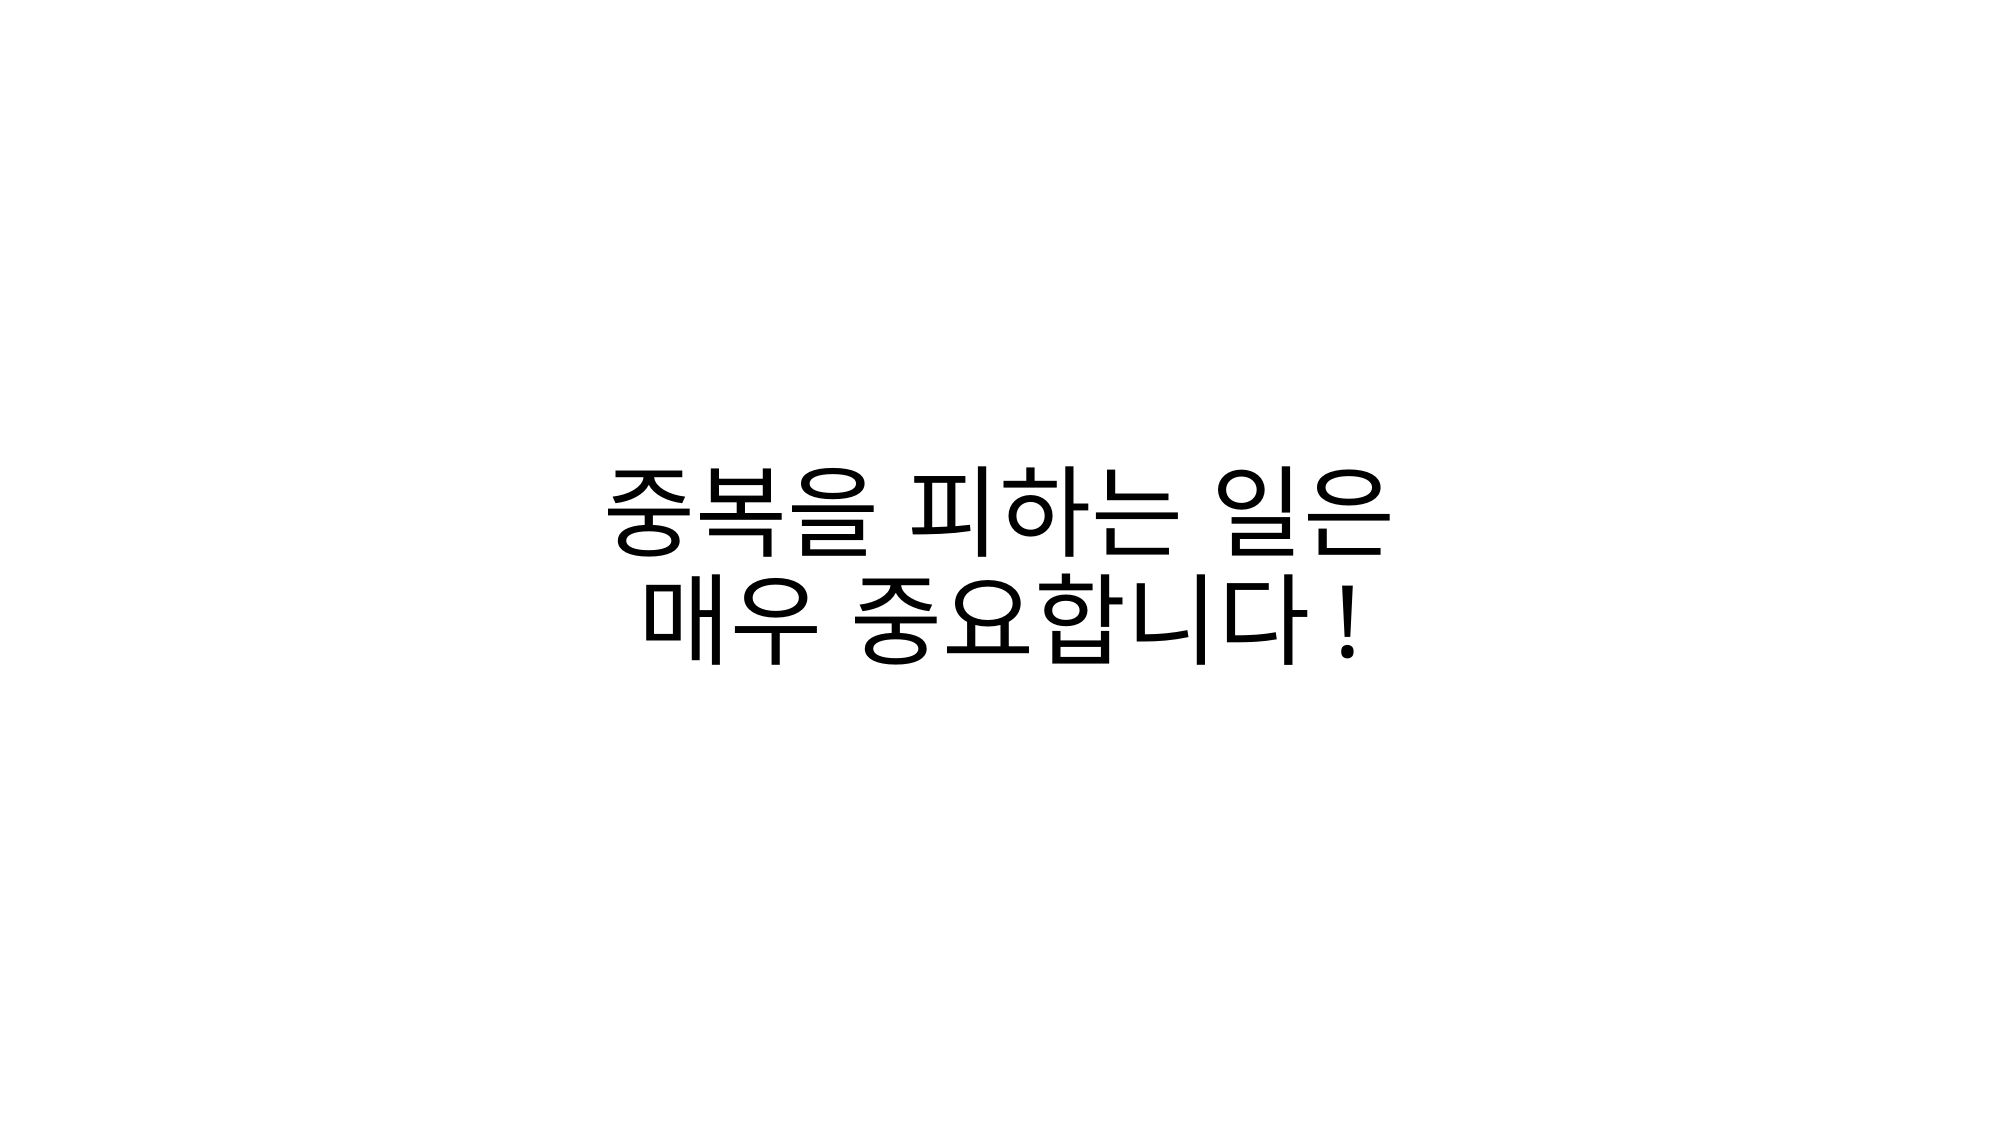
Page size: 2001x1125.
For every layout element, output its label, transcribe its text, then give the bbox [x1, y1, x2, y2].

text_box 중복을 피하는 일은 매우 중요합니다! [315, 541, 1685, 687]
